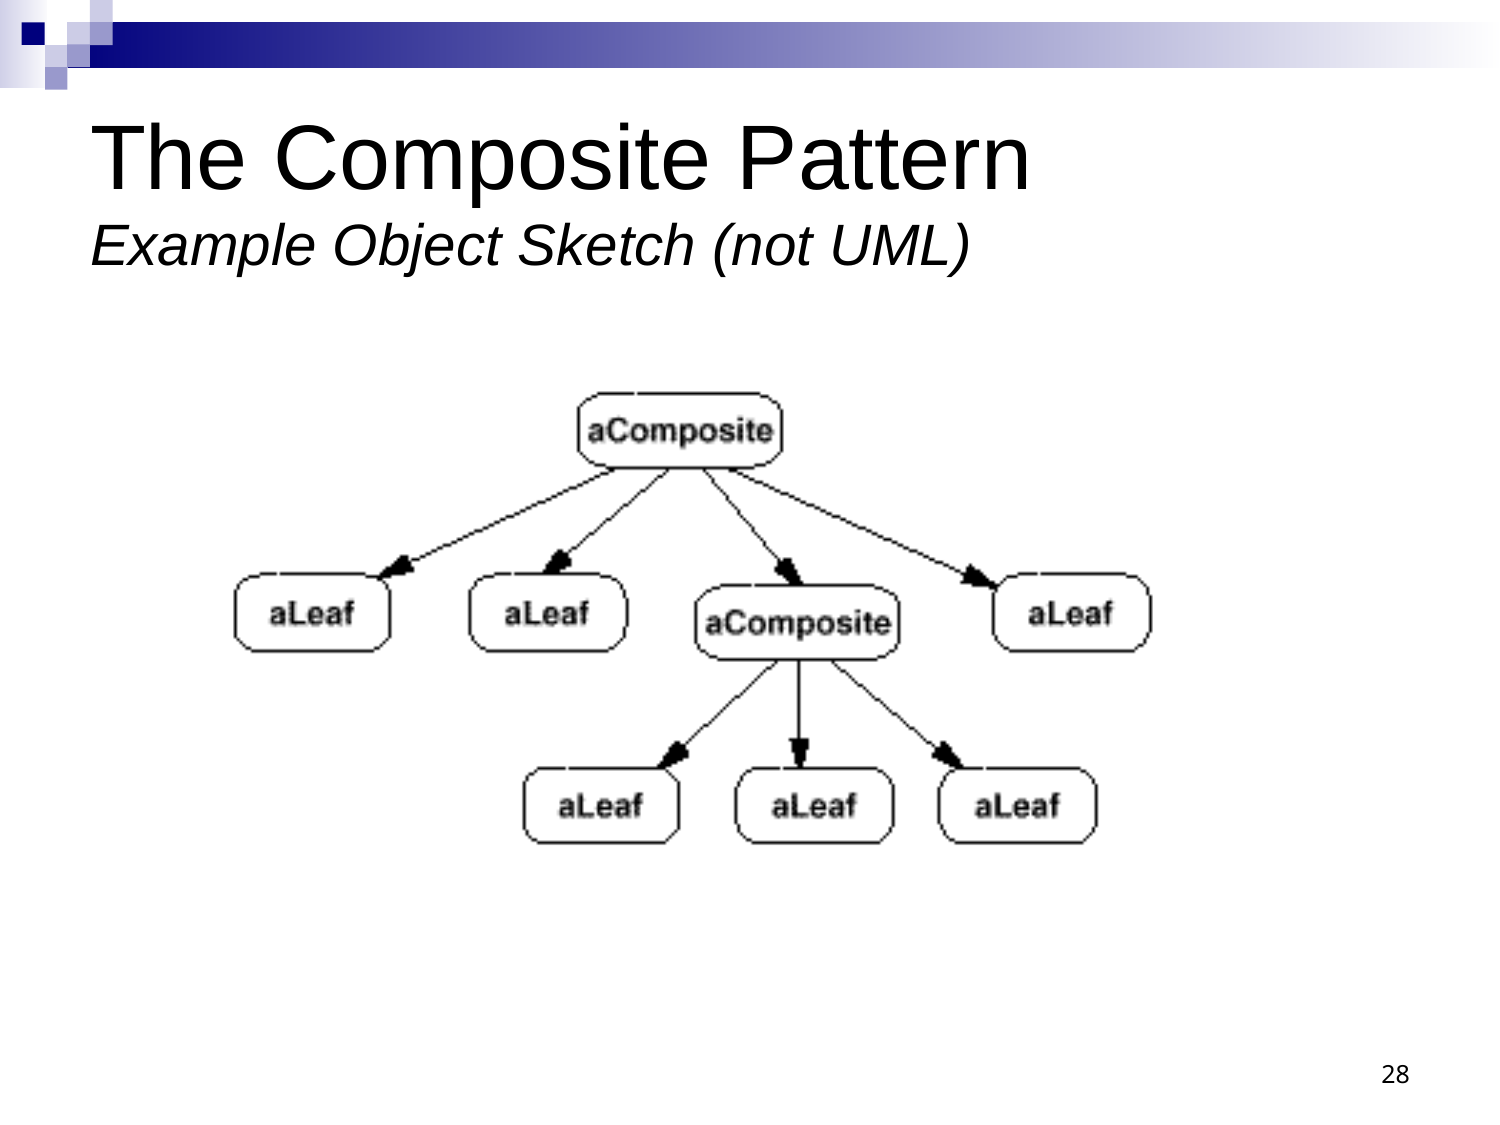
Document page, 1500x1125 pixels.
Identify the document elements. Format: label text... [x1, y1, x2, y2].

picture [212, 353, 1213, 888]
title The Composite Pattern Example Object Sketch (not UML) [75, 75, 1425, 300]
slide_number 28 [1074, 1025, 1425, 1100]
